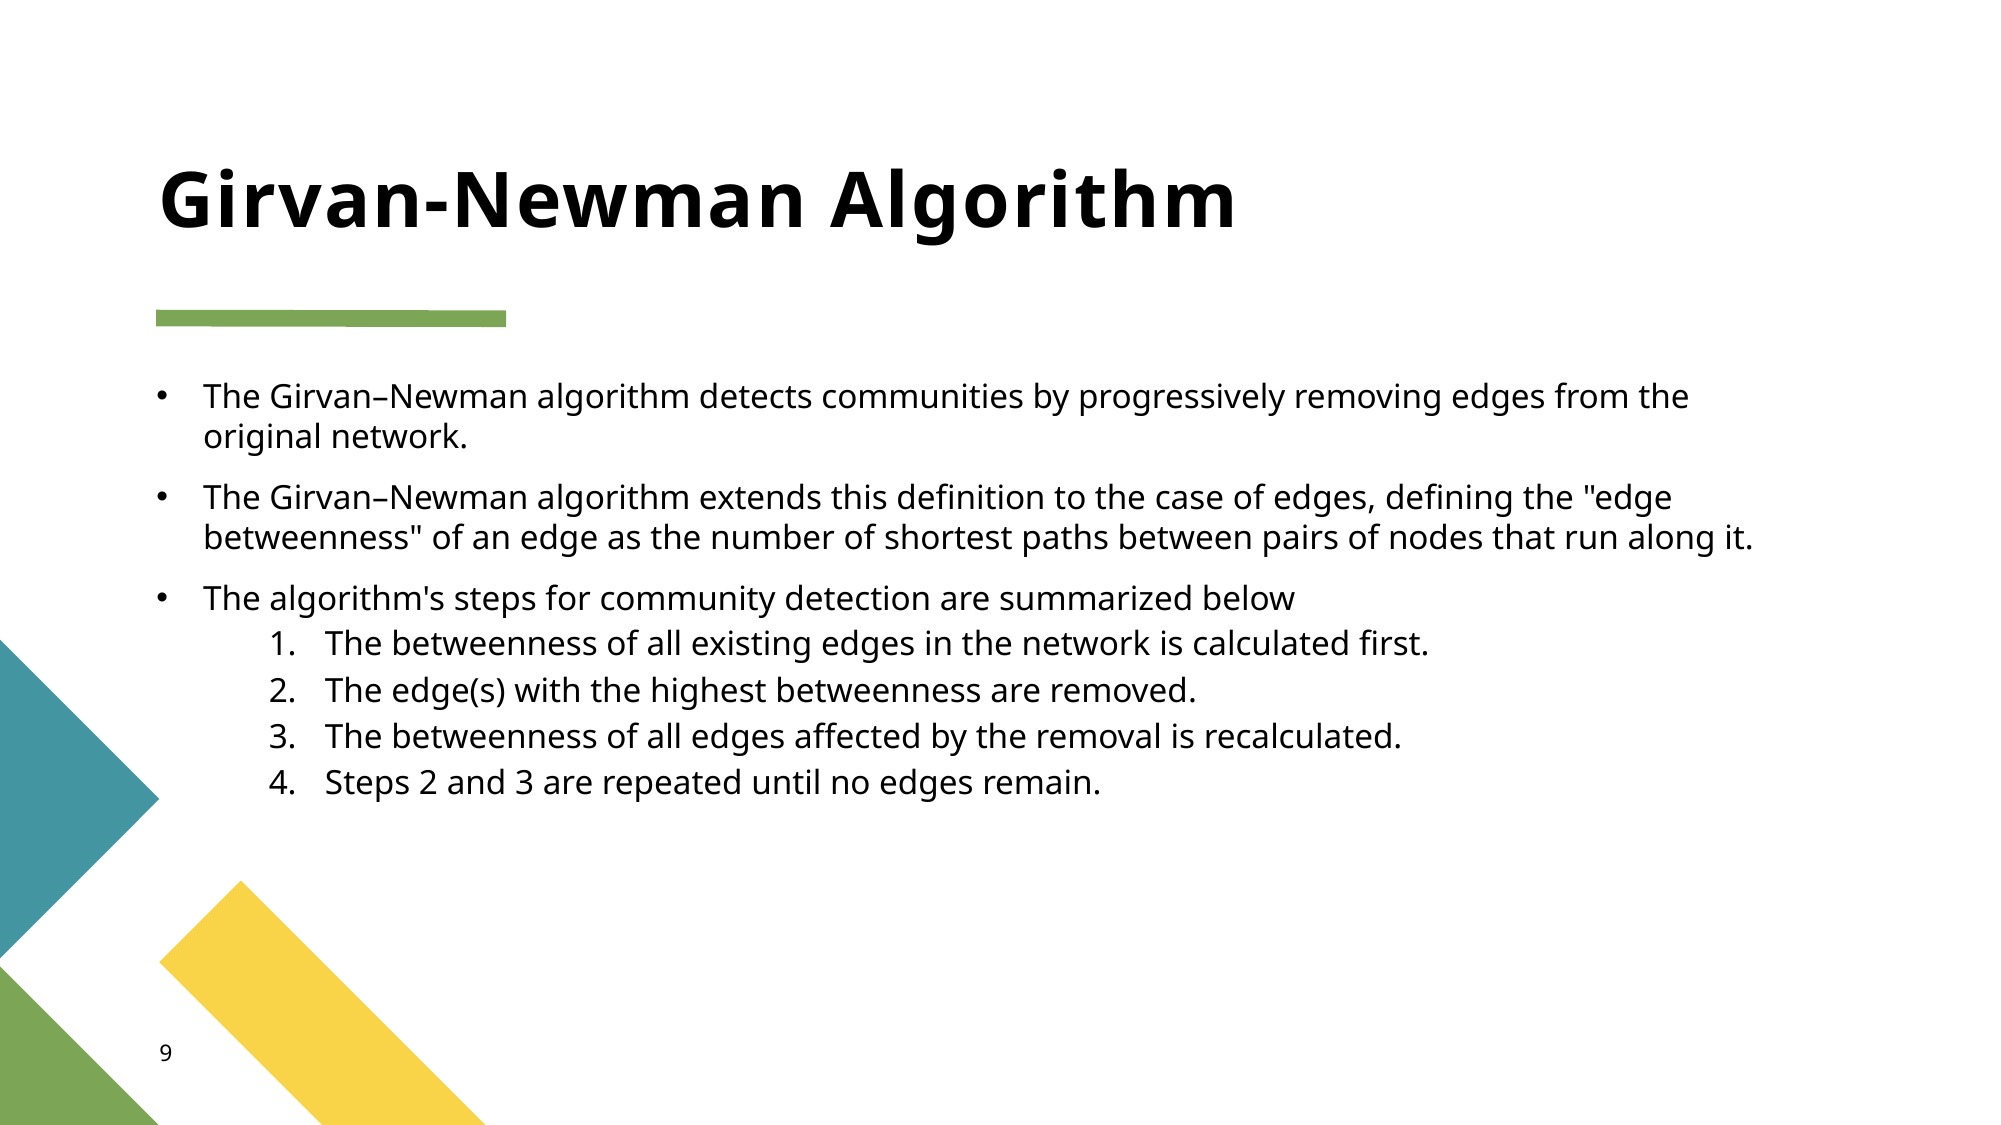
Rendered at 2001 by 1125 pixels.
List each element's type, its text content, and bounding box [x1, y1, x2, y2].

slide_number 9 [159, 1038, 246, 1080]
list The Girvan–Newman algorithm detects communities by progressively removing edges from the original network. The Girvan–Newman algorithm extends this definition to the case of edges, defining the "edge betweenness" of an edge as the number of shortest paths between pairs of nodes that run along it. The algorithm's steps for community detection are summarized below The betweenness of all existing edges in the network is calculated first. The edge(s) with the highest betweenness are removed. The betweenness of all edges affected by the removal is recalculated. Steps 2 and 3 are repeated until no edges remain. [156, 375, 1783, 835]
title Girvan-Newman Algorithm [158, 144, 1276, 245]
